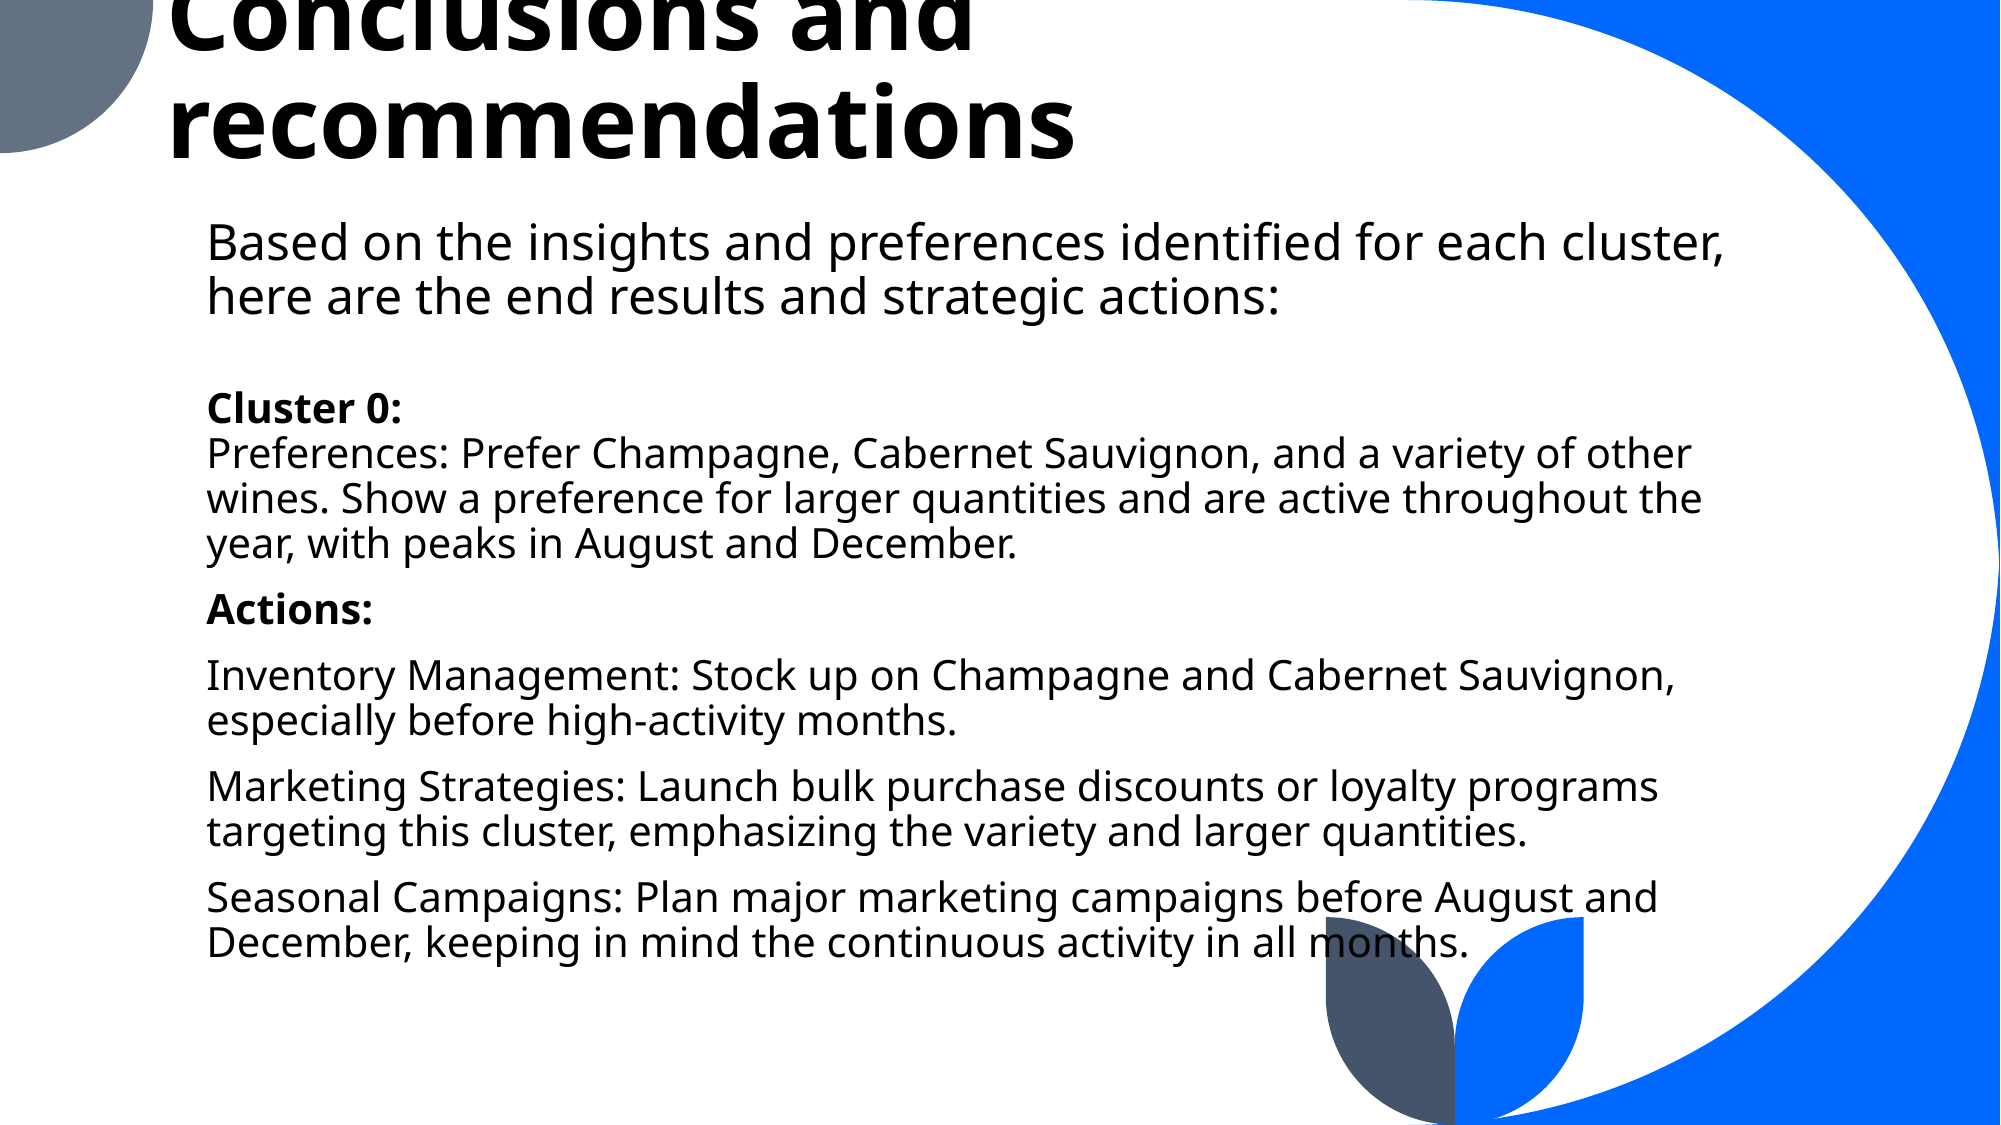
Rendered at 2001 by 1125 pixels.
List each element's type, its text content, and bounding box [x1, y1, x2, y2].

list Based on the insights and preferences identified for each cluster, here are the end results and strategic actions: Cluster 0: Preferences: Prefer Champagne, Cabernet Sauvignon, and a variety of other wines. Show a preference for larger quantities and are active throughout the year, with peaks in August and December. Actions: Inventory Management: Stock up on Champagne and Cabernet Sauvignon, especially before high-activity months. Marketing Strategies: Launch bulk purchase discounts or loyalty programs targeting this cluster, emphasizing the variety and larger quantities. Seasonal Campaigns: Plan major marketing campaigns before August and December, keeping in mind the continuous activity in all months. [191, 209, 1796, 1063]
title Conclusions and recommendations [151, 62, 1756, 188]
